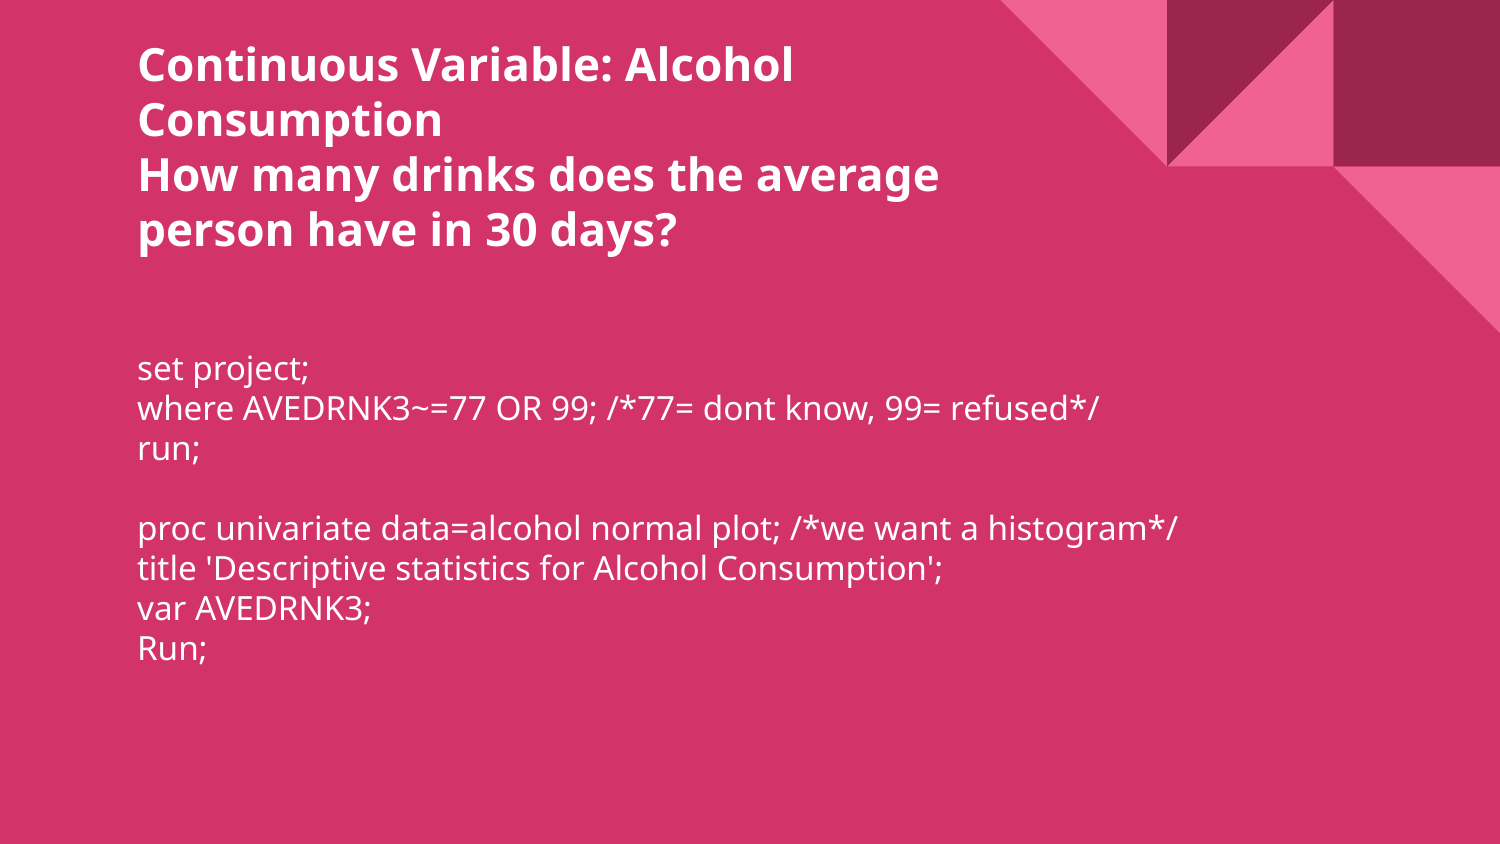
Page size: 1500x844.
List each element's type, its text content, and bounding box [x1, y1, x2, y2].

text_box set project; where AVEDRNK3~=77 OR 99; /*77= dont know, 99= refused*/ run; proc univariate data=alcohol normal plot; /*we want a histogram*/ title 'Descriptive statistics for Alcohol Consumption'; var AVEDRNK3; Run; [122, 332, 1277, 682]
title Continuous Variable: Alcohol Consumption How many drinks does the average person have in 30 days? [122, 38, 1112, 253]
